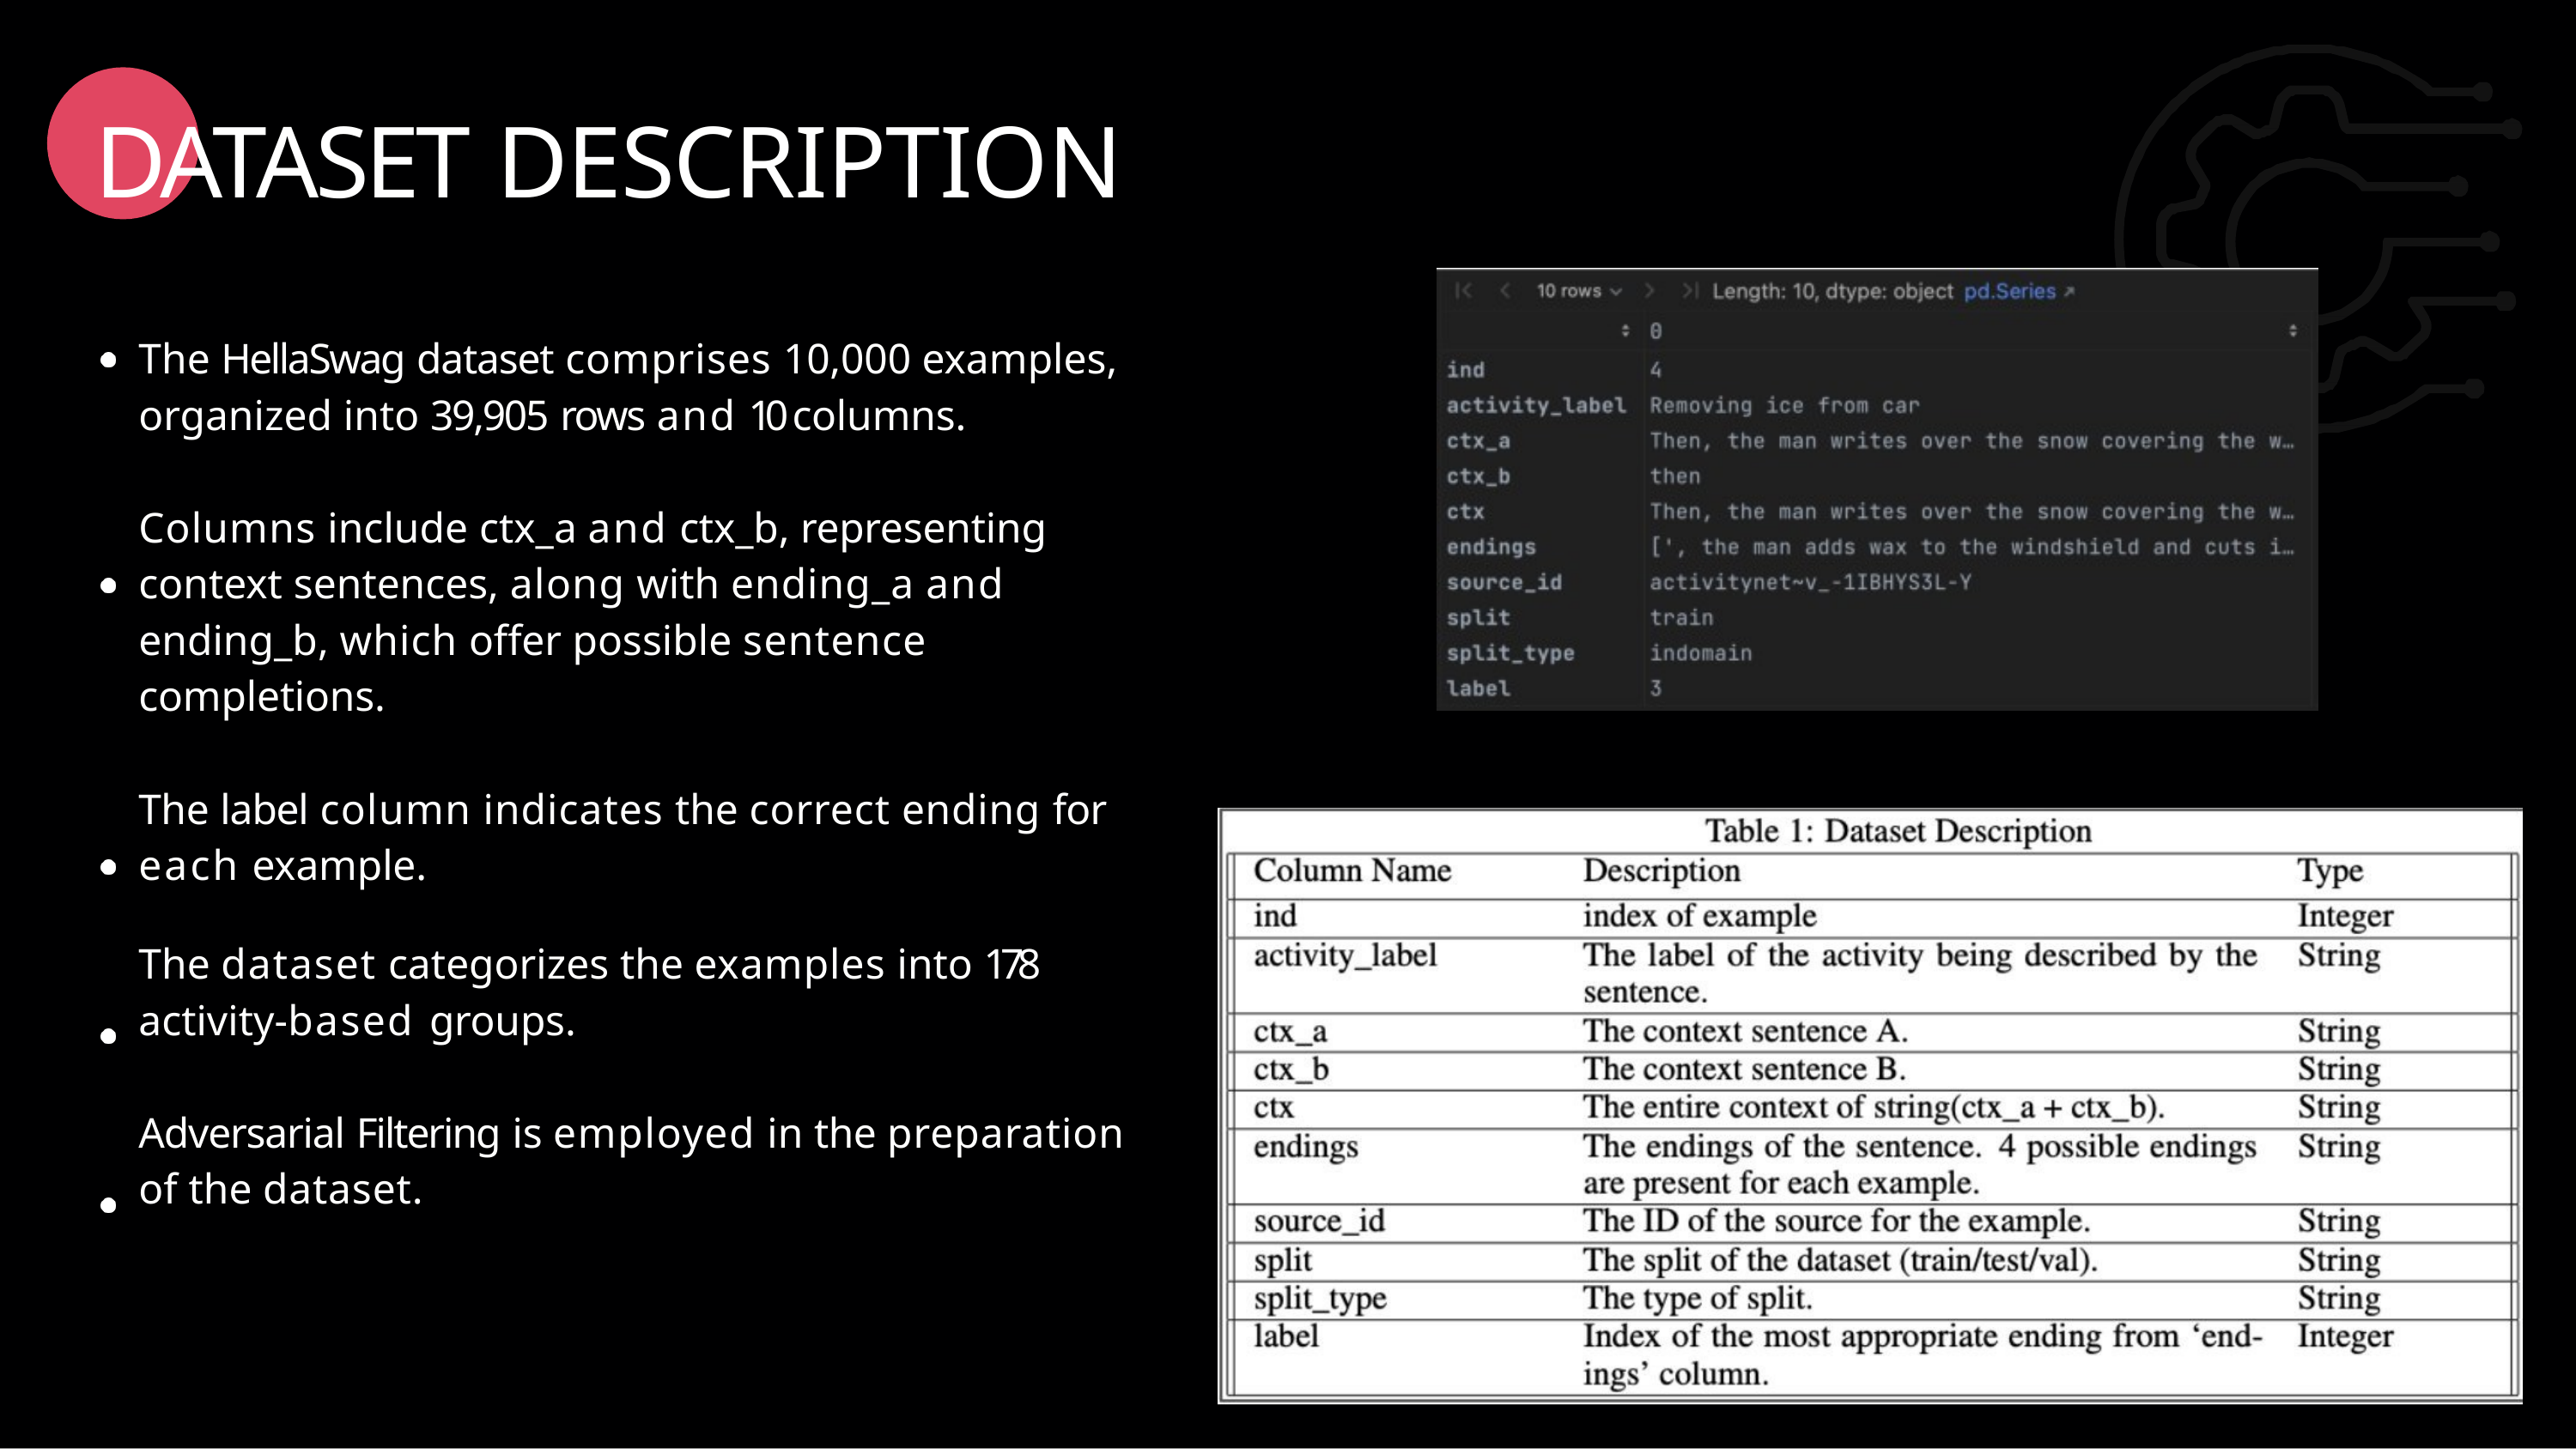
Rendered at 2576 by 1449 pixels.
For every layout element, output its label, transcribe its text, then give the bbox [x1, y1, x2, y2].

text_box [1437, 44, 2523, 711]
title DATASET DESCRIPTION [93, 58, 1431, 342]
picture [100, 352, 116, 368]
text_box [46, 73, 93, 213]
picture [100, 578, 116, 593]
picture [1218, 808, 2523, 1404]
picture [100, 1028, 116, 1044]
picture [100, 1197, 116, 1213]
text_box The HellaSwag dataset comprises 10,000 examples, organized into 39,905 rows and 10 columns. Columns include ctx_a and ctx_b, representing context sentences, along with ending_a and ending_b, which offer possible sentence completions. The label column indicates the correct ending for each example. The dataset categorizes the examples into 178 activity-based groups. Adversarial Filtering is employed in the preparation of the dataset. [137, 342, 1135, 1213]
picture [100, 859, 116, 875]
